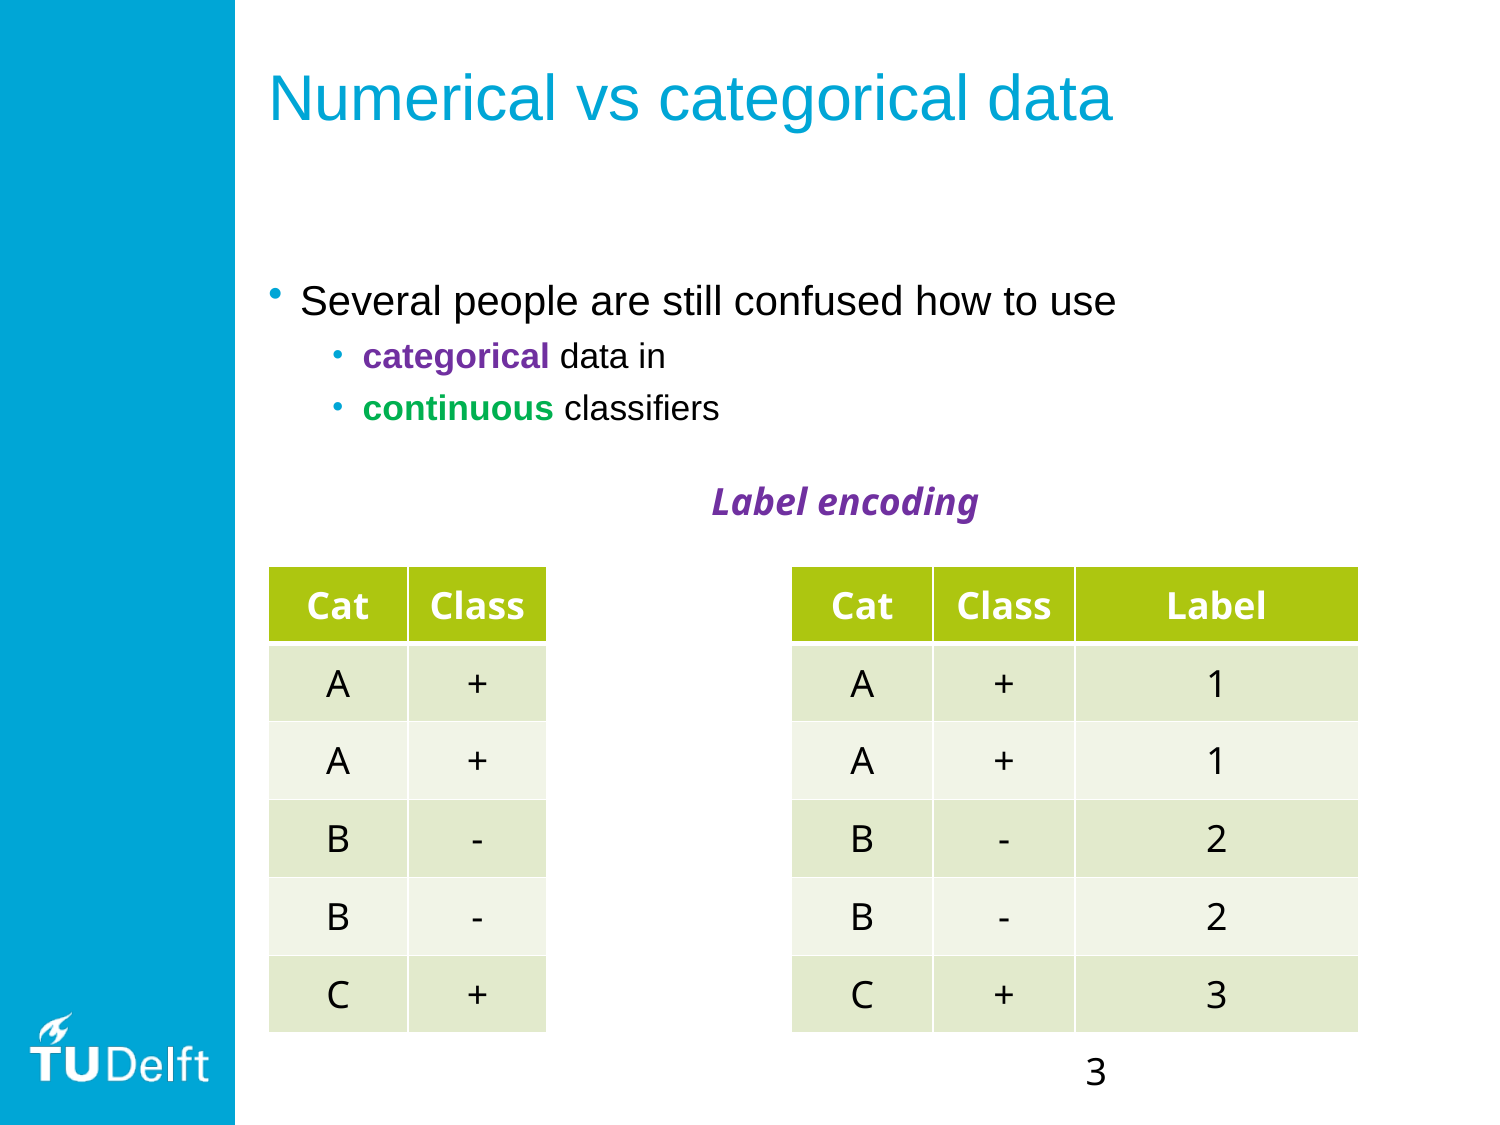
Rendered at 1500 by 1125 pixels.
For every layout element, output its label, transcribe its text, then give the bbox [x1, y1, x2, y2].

table_header Class [409, 567, 546, 641]
table_cell + [409, 646, 546, 721]
title Numerical vs categorical data [268, 55, 1423, 231]
table_cell + [934, 956, 1074, 1032]
table_cell C [269, 956, 407, 1032]
table_cell 1 [1076, 722, 1358, 799]
table_header Cat [269, 567, 407, 641]
table_cell C [792, 956, 932, 1032]
table_cell 3 [1076, 956, 1358, 1032]
table_cell A [269, 722, 407, 799]
list Several people are still confused how to use categorical data in continuous classifiers [268, 271, 1423, 1061]
table_cell + [409, 956, 546, 1032]
table_cell B [792, 800, 932, 877]
table_cell 1 [1076, 646, 1358, 721]
table_cell B [792, 878, 932, 955]
table_cell B [269, 878, 407, 955]
table_cell A [792, 722, 932, 799]
table_header Class [934, 567, 1074, 641]
table_cell - [409, 800, 546, 877]
table_cell 2 [1076, 878, 1358, 955]
table_cell A [269, 646, 407, 721]
table_cell - [934, 878, 1074, 955]
table_cell B [269, 800, 407, 877]
table_cell - [934, 800, 1074, 877]
table_cell + [409, 722, 546, 799]
table_cell A [792, 646, 932, 721]
text_box Label encoding [696, 470, 995, 531]
table_header Label [1076, 567, 1358, 641]
table_cell + [934, 722, 1074, 799]
table_cell 2 [1076, 800, 1358, 877]
table_cell + [934, 646, 1074, 721]
table_cell - [409, 878, 546, 955]
table_header Cat [792, 567, 932, 641]
slide_number 3 [1075, 1042, 1425, 1103]
